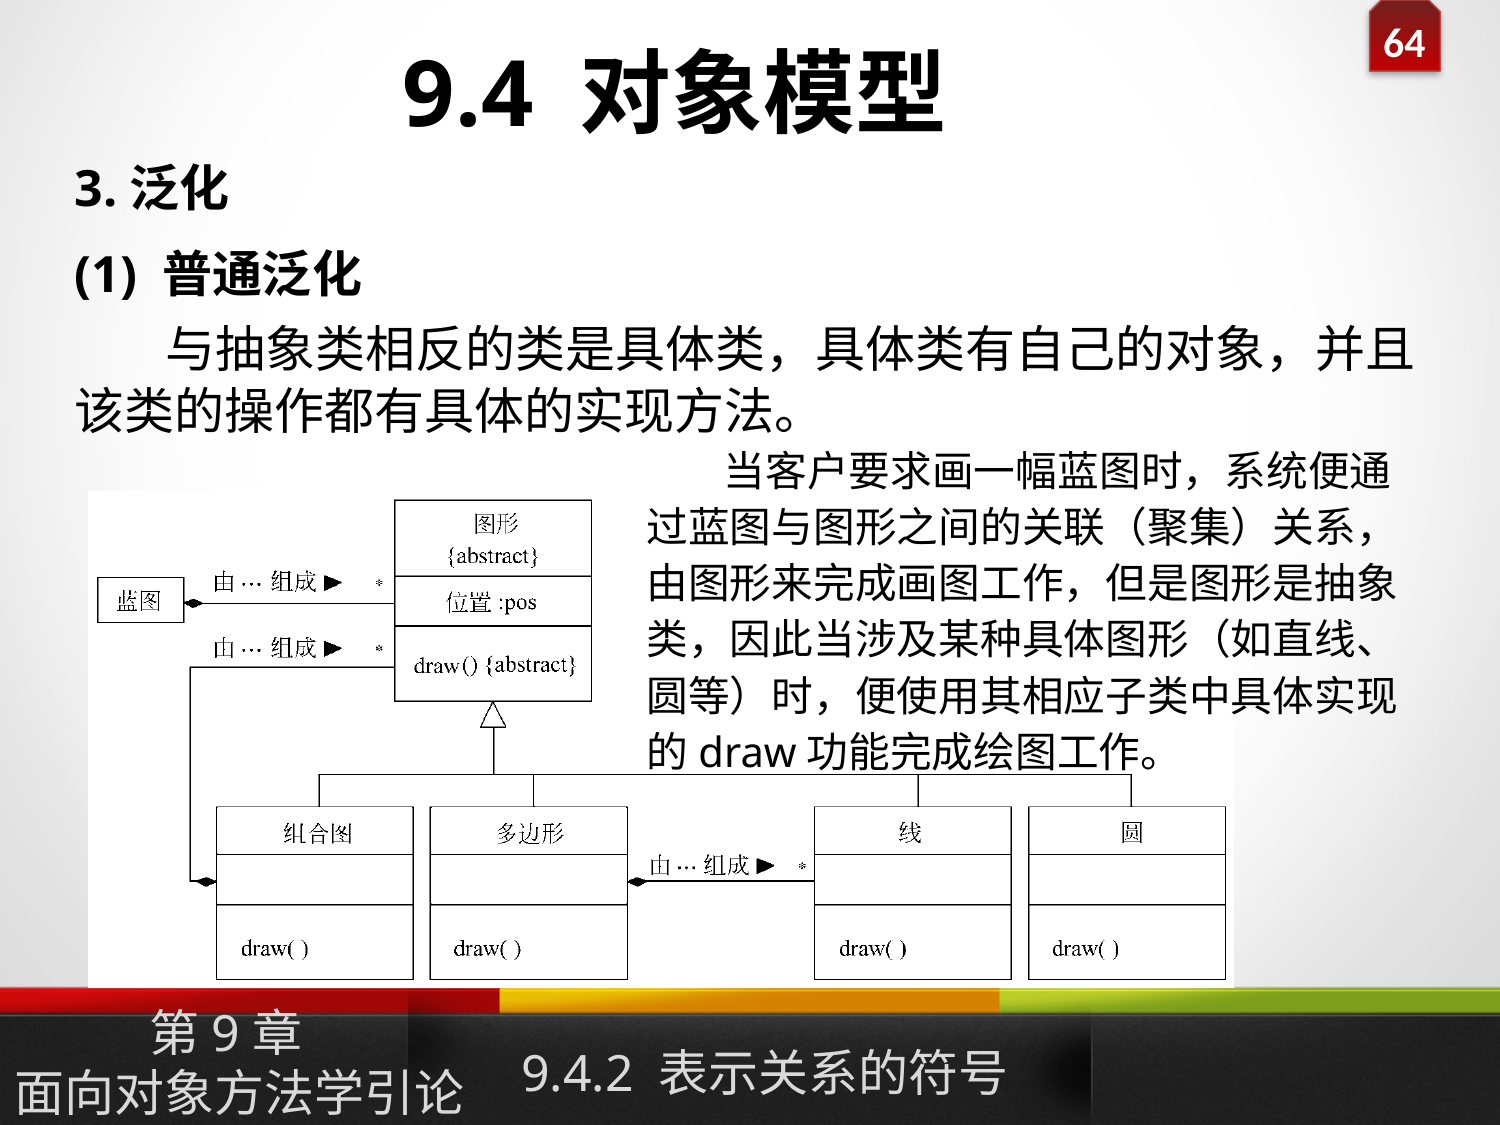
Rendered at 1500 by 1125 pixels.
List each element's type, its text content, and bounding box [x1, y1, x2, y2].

picture [0, 0, 1500, 1125]
text_box 9.4.2 表示关系的符号 [458, 1032, 1073, 1111]
text_box 3.泛化 (1) 普通泛化 与抽象类相反的类是具体类，具体类有自己的对象，并且该类的操作都有具体的实现方法。 [59, 148, 1447, 447]
title 9.4 对象模型 [0, 0, 1350, 184]
text_box 当客户要求画一幅蓝图时，系统便通过蓝图与图形之间的关联（聚集）关系，由图形来完成画图工作，但是图形是抽象类，因此当涉及某种具体图形（如直线、圆等）时，便使用其相应子类中具体实现的draw功能完成绘图工作。 [631, 430, 1442, 784]
